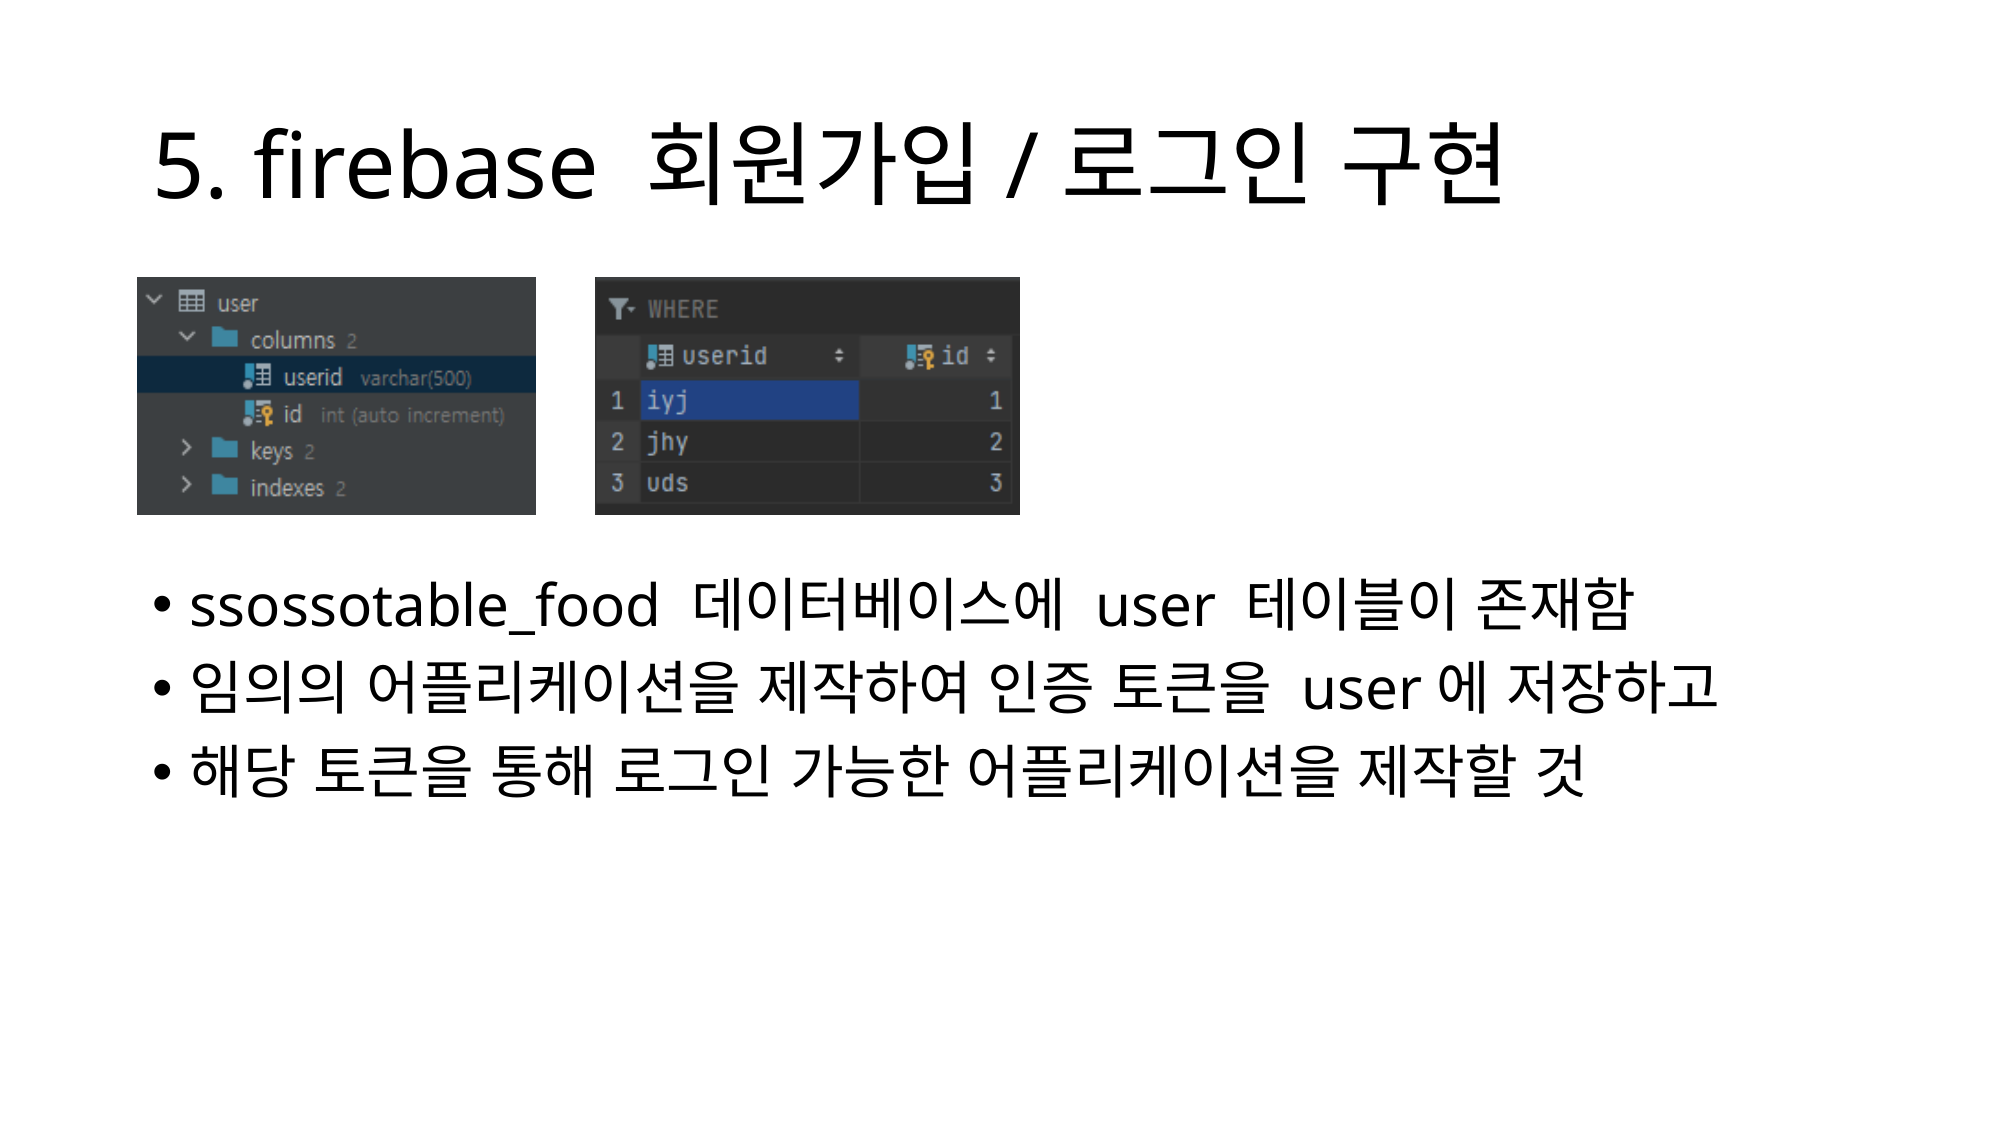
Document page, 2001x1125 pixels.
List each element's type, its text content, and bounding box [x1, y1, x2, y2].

title 5. firebase 회원가입/로그인 구현 [137, 59, 1863, 278]
picture [137, 277, 536, 515]
text_box ssossotable_food 데이터베이스에 user 테이블이 존재함 임의의 어플리케이션을 제작하여 인증 토큰을 user에 저장하고 해당 토큰을 통해 로그인 가능한 어플리케이션을 제작할 것 [137, 568, 1933, 1066]
picture [595, 277, 1020, 515]
text_box [137, 296, 1916, 568]
